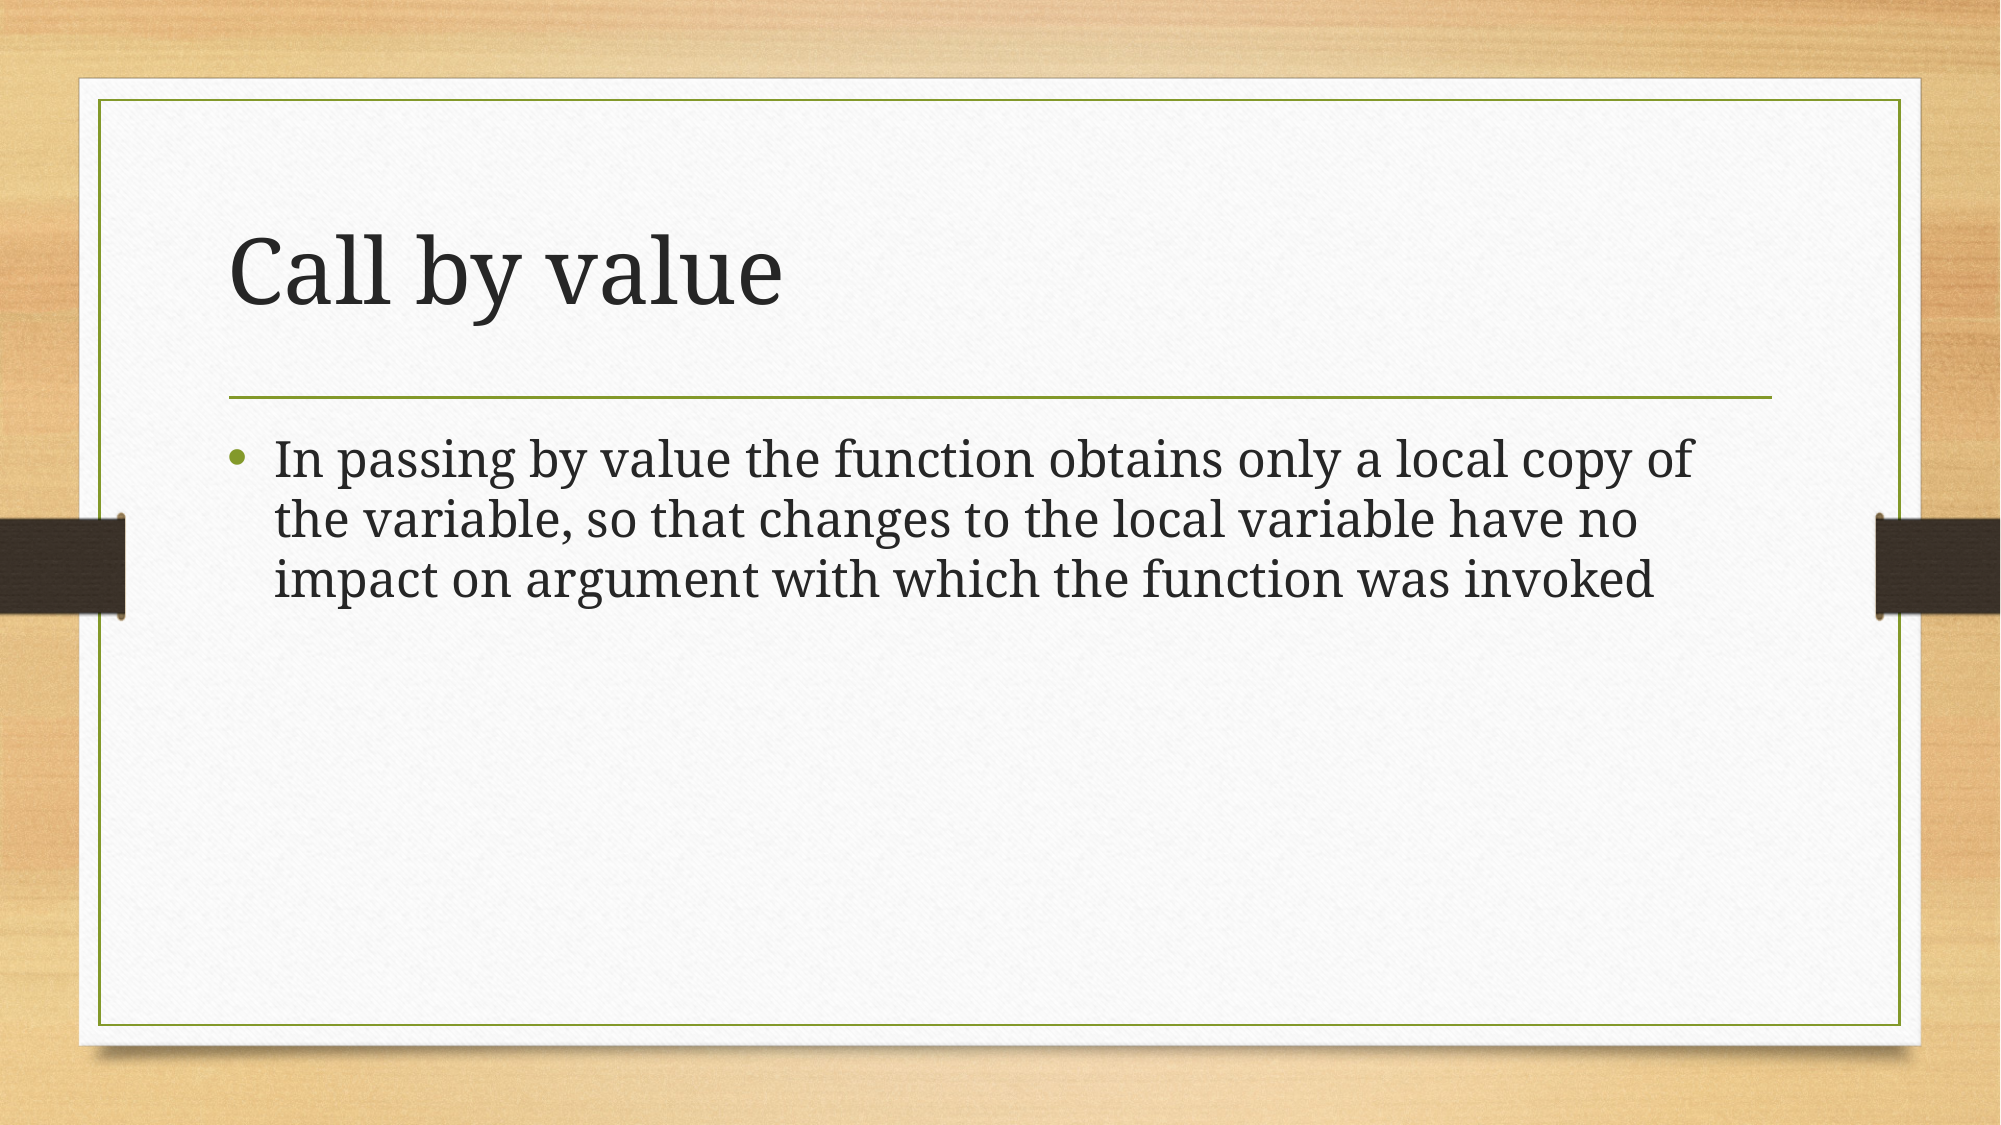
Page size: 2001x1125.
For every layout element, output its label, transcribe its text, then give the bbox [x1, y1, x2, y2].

title Call by value [212, 161, 1788, 375]
picture [0, 0, 2001, 1125]
list In passing by value the function obtains only a local copy of the variable, so that changes to the local variable have no impact on argument with which the function was invoked [212, 419, 1788, 964]
